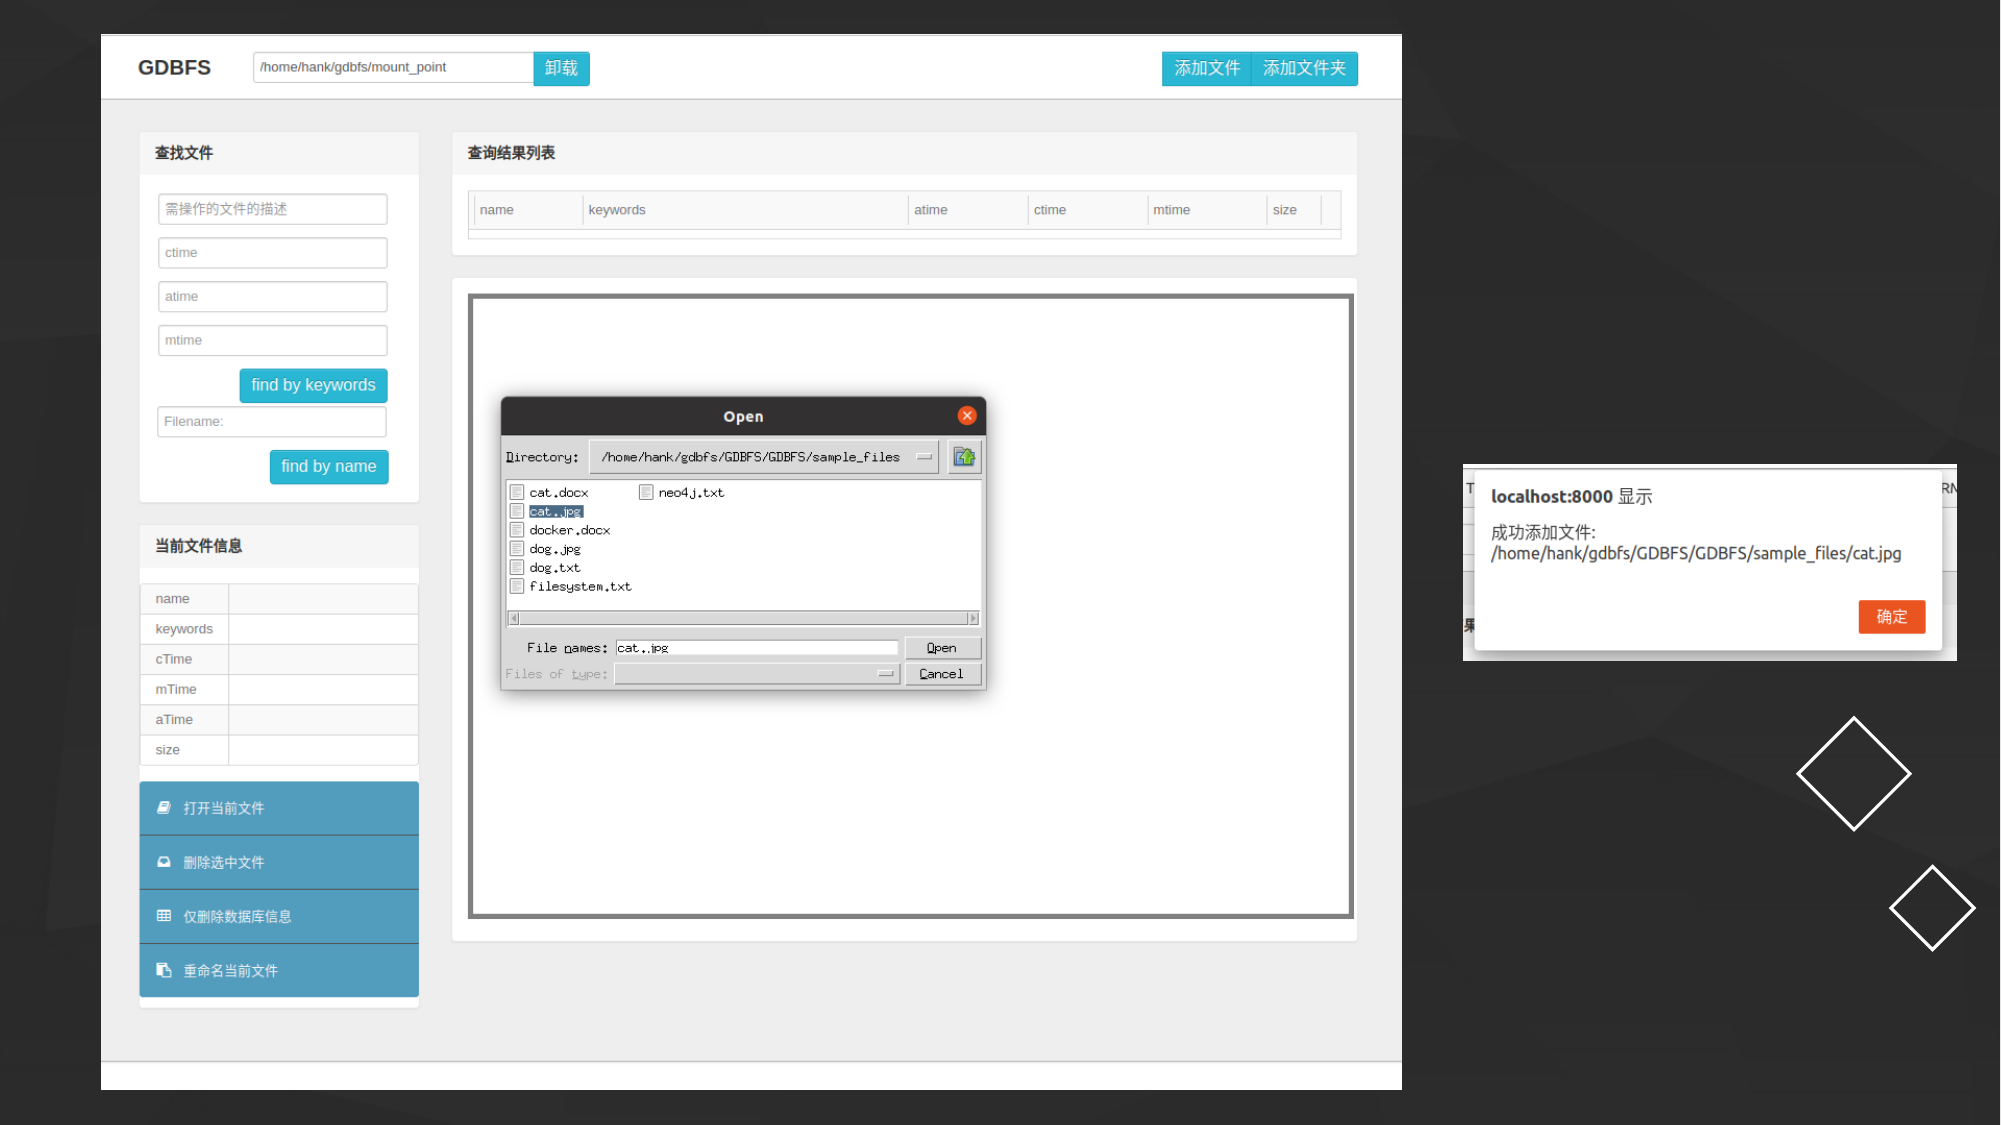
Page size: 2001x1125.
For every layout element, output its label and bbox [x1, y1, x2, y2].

picture [0, 0, 2001, 1125]
text_box [1889, 864, 1976, 952]
text_box [1796, 716, 1912, 832]
